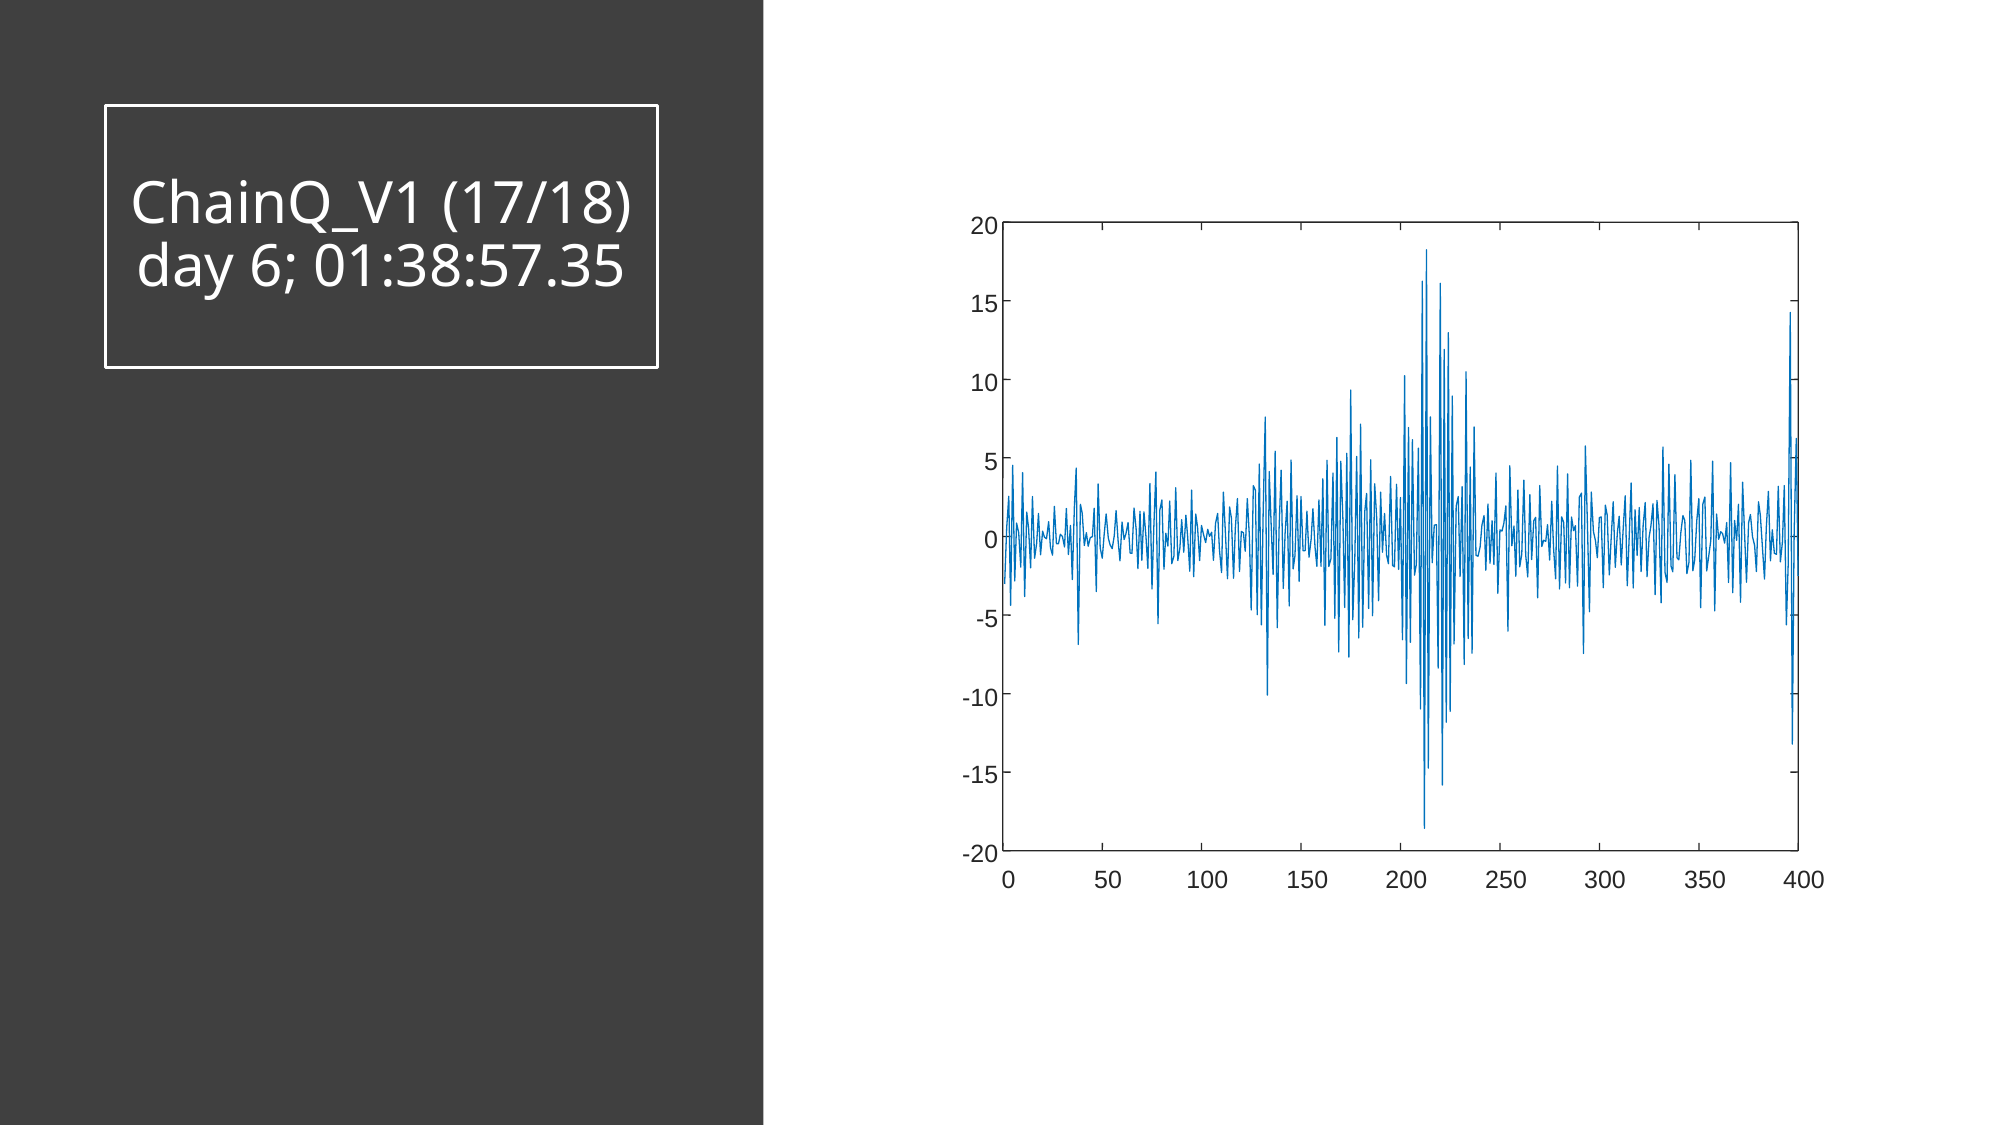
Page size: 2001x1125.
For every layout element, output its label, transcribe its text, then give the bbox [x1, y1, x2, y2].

text_box 200 [1385, 863, 1428, 894]
text_box -15 [962, 758, 999, 789]
text_box 250 [1485, 863, 1528, 894]
text_box -5 [976, 602, 999, 633]
text_box [1004, 249, 1799, 829]
text_box [1003, 537, 1798, 850]
text_box 20 [970, 209, 999, 240]
text_box [0, 0, 764, 1125]
text_box [1003, 223, 1798, 583]
text_box -10 [962, 680, 999, 711]
text_box -20 [962, 837, 999, 868]
text_box 0 [1001, 863, 1016, 894]
text_box 100 [1186, 863, 1229, 894]
text_box [868, 164, 1895, 935]
text_box 150 [1286, 863, 1329, 894]
text_box 5 [984, 445, 999, 476]
title ChainQ_V1 (17/18) day 6; 01:38:57.35 [105, 105, 658, 368]
text_box 15 [970, 288, 999, 319]
text_box 0 [984, 523, 999, 554]
text_box 350 [1684, 863, 1727, 894]
text_box 300 [1584, 863, 1627, 894]
text_box 400 [1783, 863, 1826, 894]
text_box 50 [1094, 863, 1123, 894]
text_box 10 [970, 366, 999, 397]
